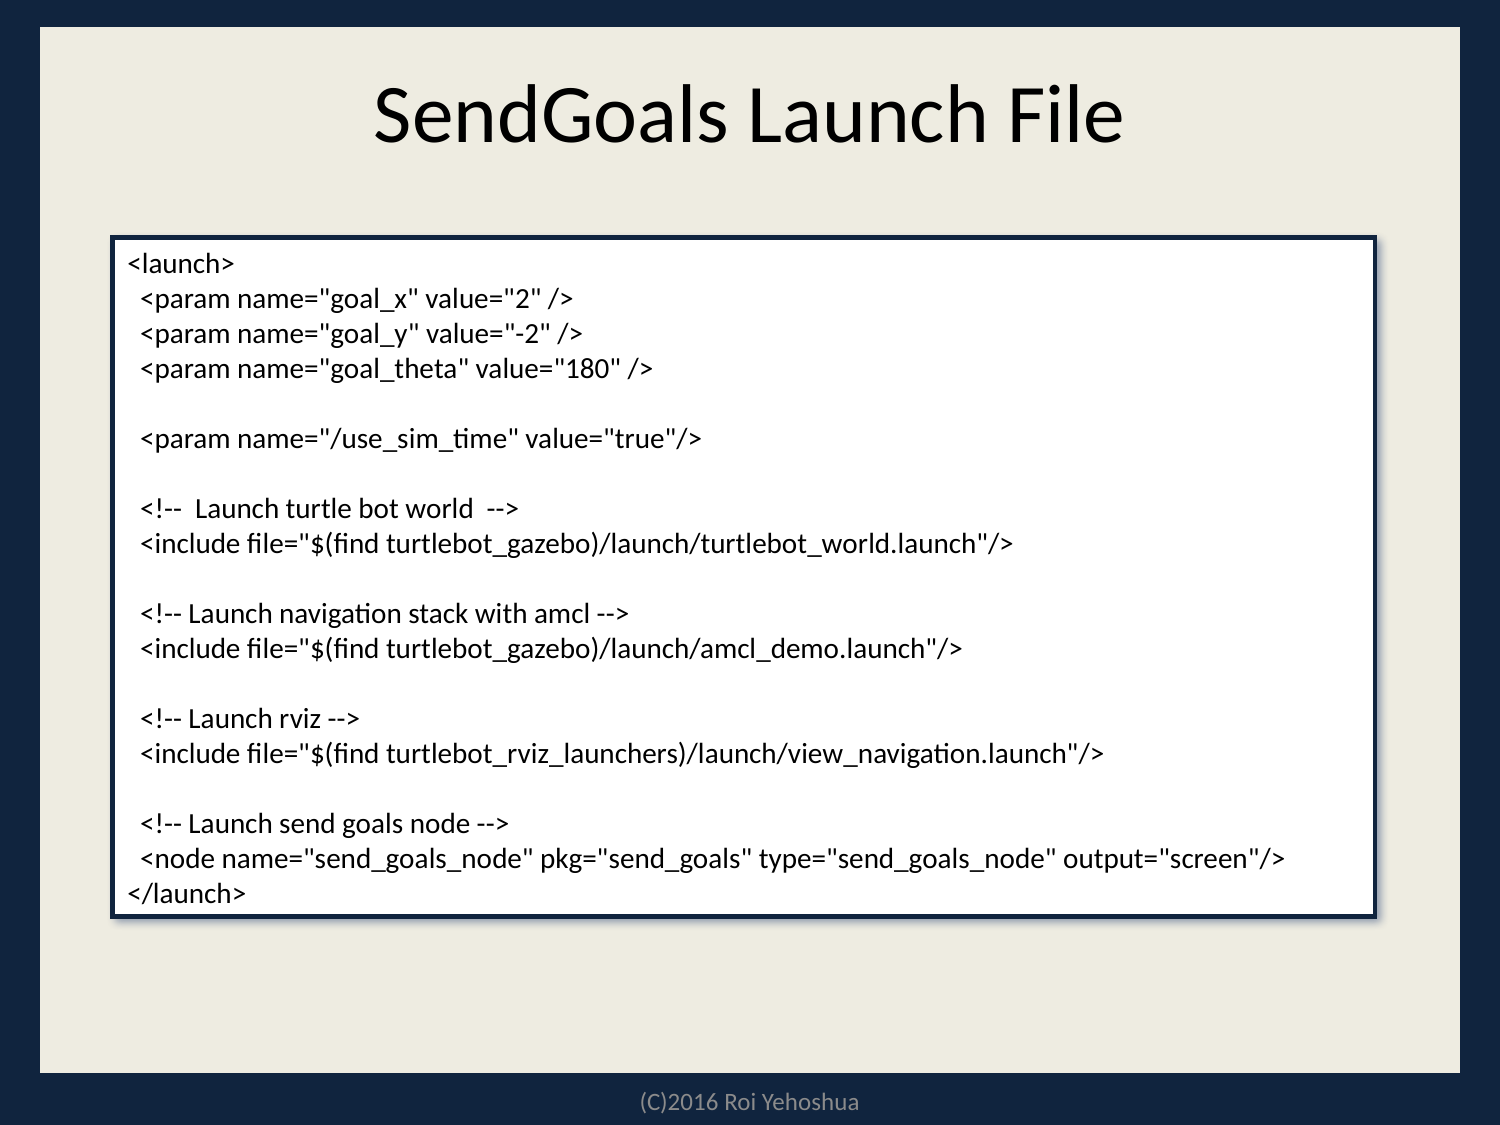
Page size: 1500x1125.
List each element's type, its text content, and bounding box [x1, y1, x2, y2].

footer (C)2016 Roi Yehoshua [512, 1074, 988, 1125]
text_box <launch> <param name="goal_x" value="2" /> <param name="goal_y" value="-2" /> <param name="goal_theta" value="180" /> <param name="/use_sim_time" value="true"/> <!-- Launch turtle bot world --> <include file="$(find turtlebot_gazebo)/launch/turtlebot_world.launch"/> <!-- Launch navigation stack with amcl --> <include file="$(find turtlebot_gazebo)/launch/amcl_demo.launch"/> <!-- Launch rviz --> <include file="$(find turtlebot_rviz_launchers)/launch/view_navigation.launch"/> <!-- Launch send goals node --> <node name="send_goals_node" pkg="send_goals" type="send_goals_node" output="screen"/> </launch> [112, 237, 1375, 917]
title SendGoals Launch File [37, 31, 1463, 188]
